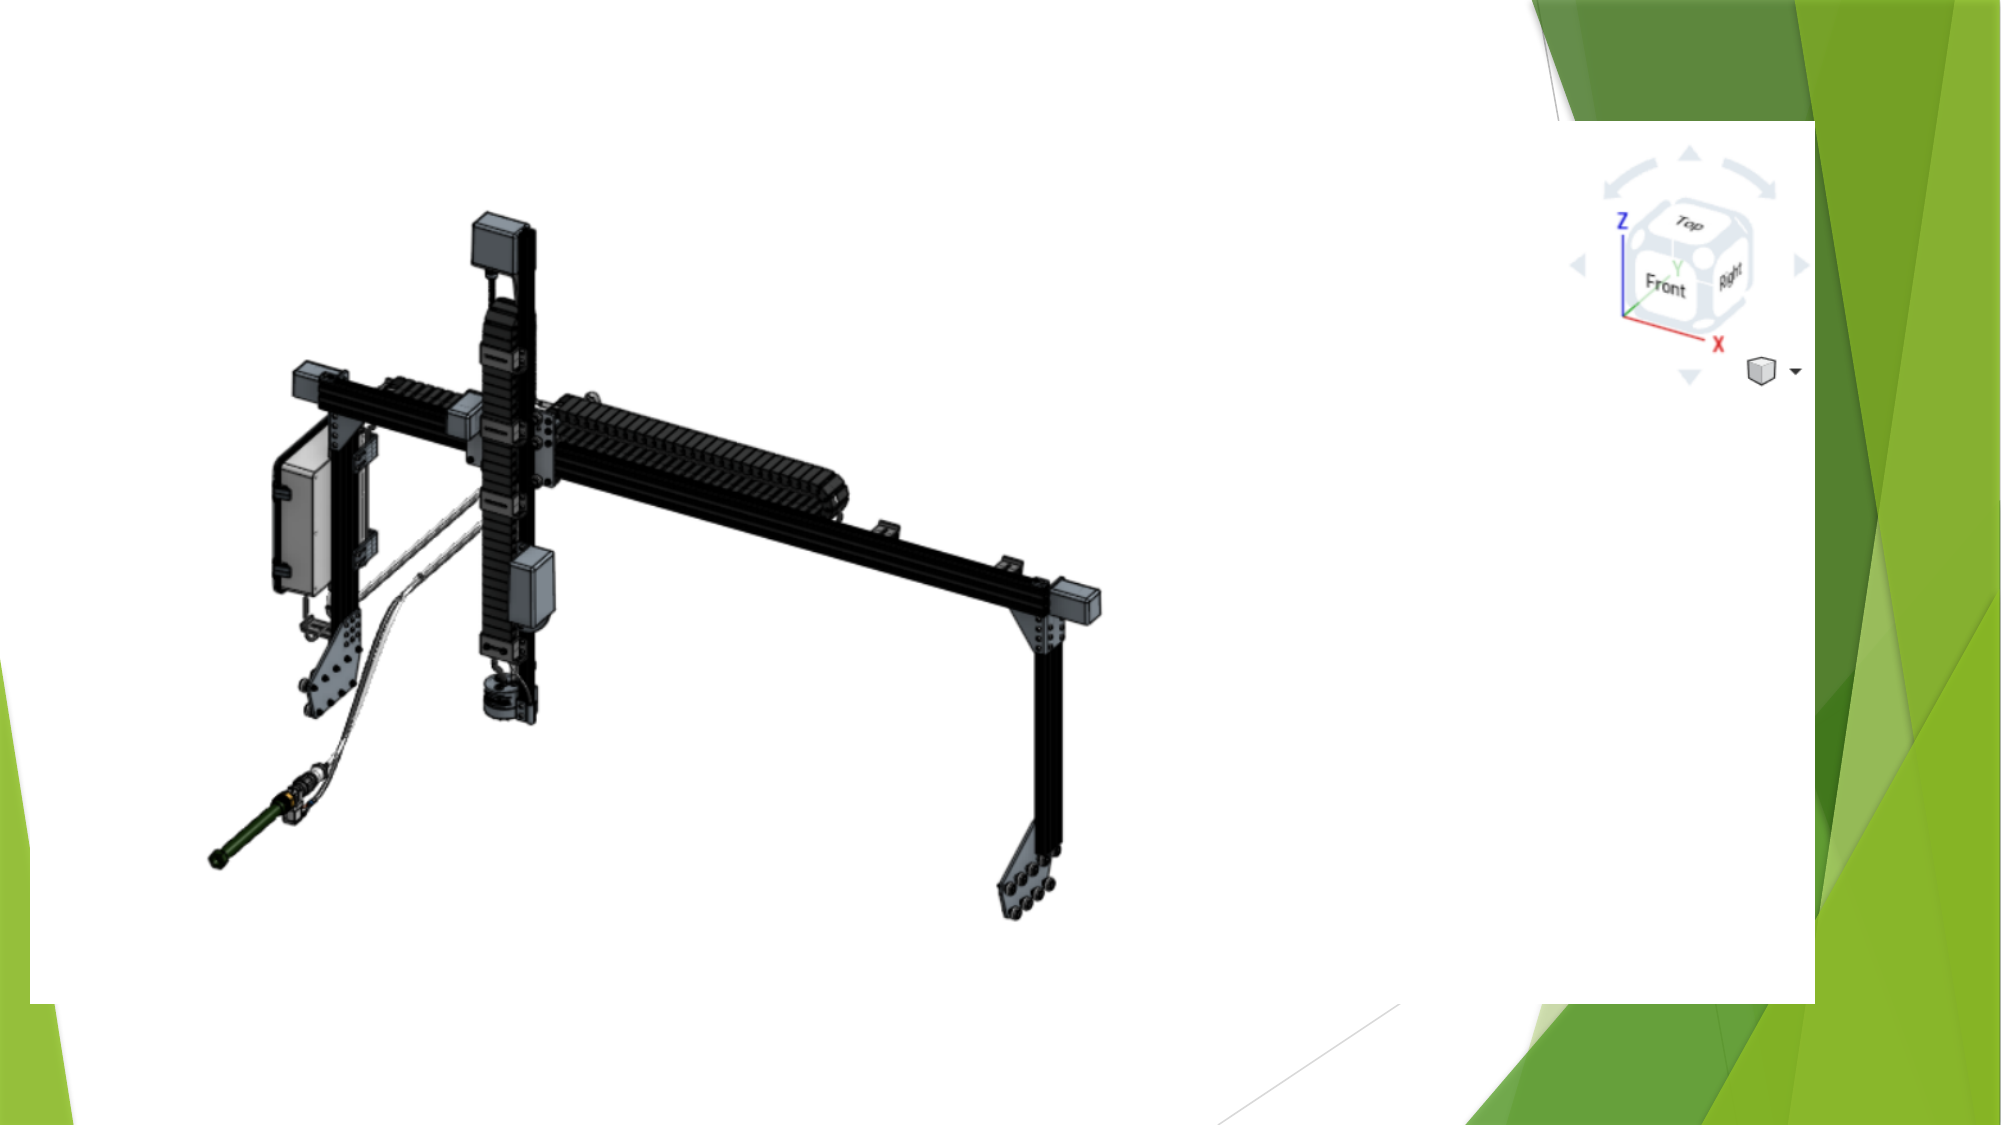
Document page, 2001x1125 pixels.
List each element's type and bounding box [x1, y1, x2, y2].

picture [29, 120, 1815, 1005]
